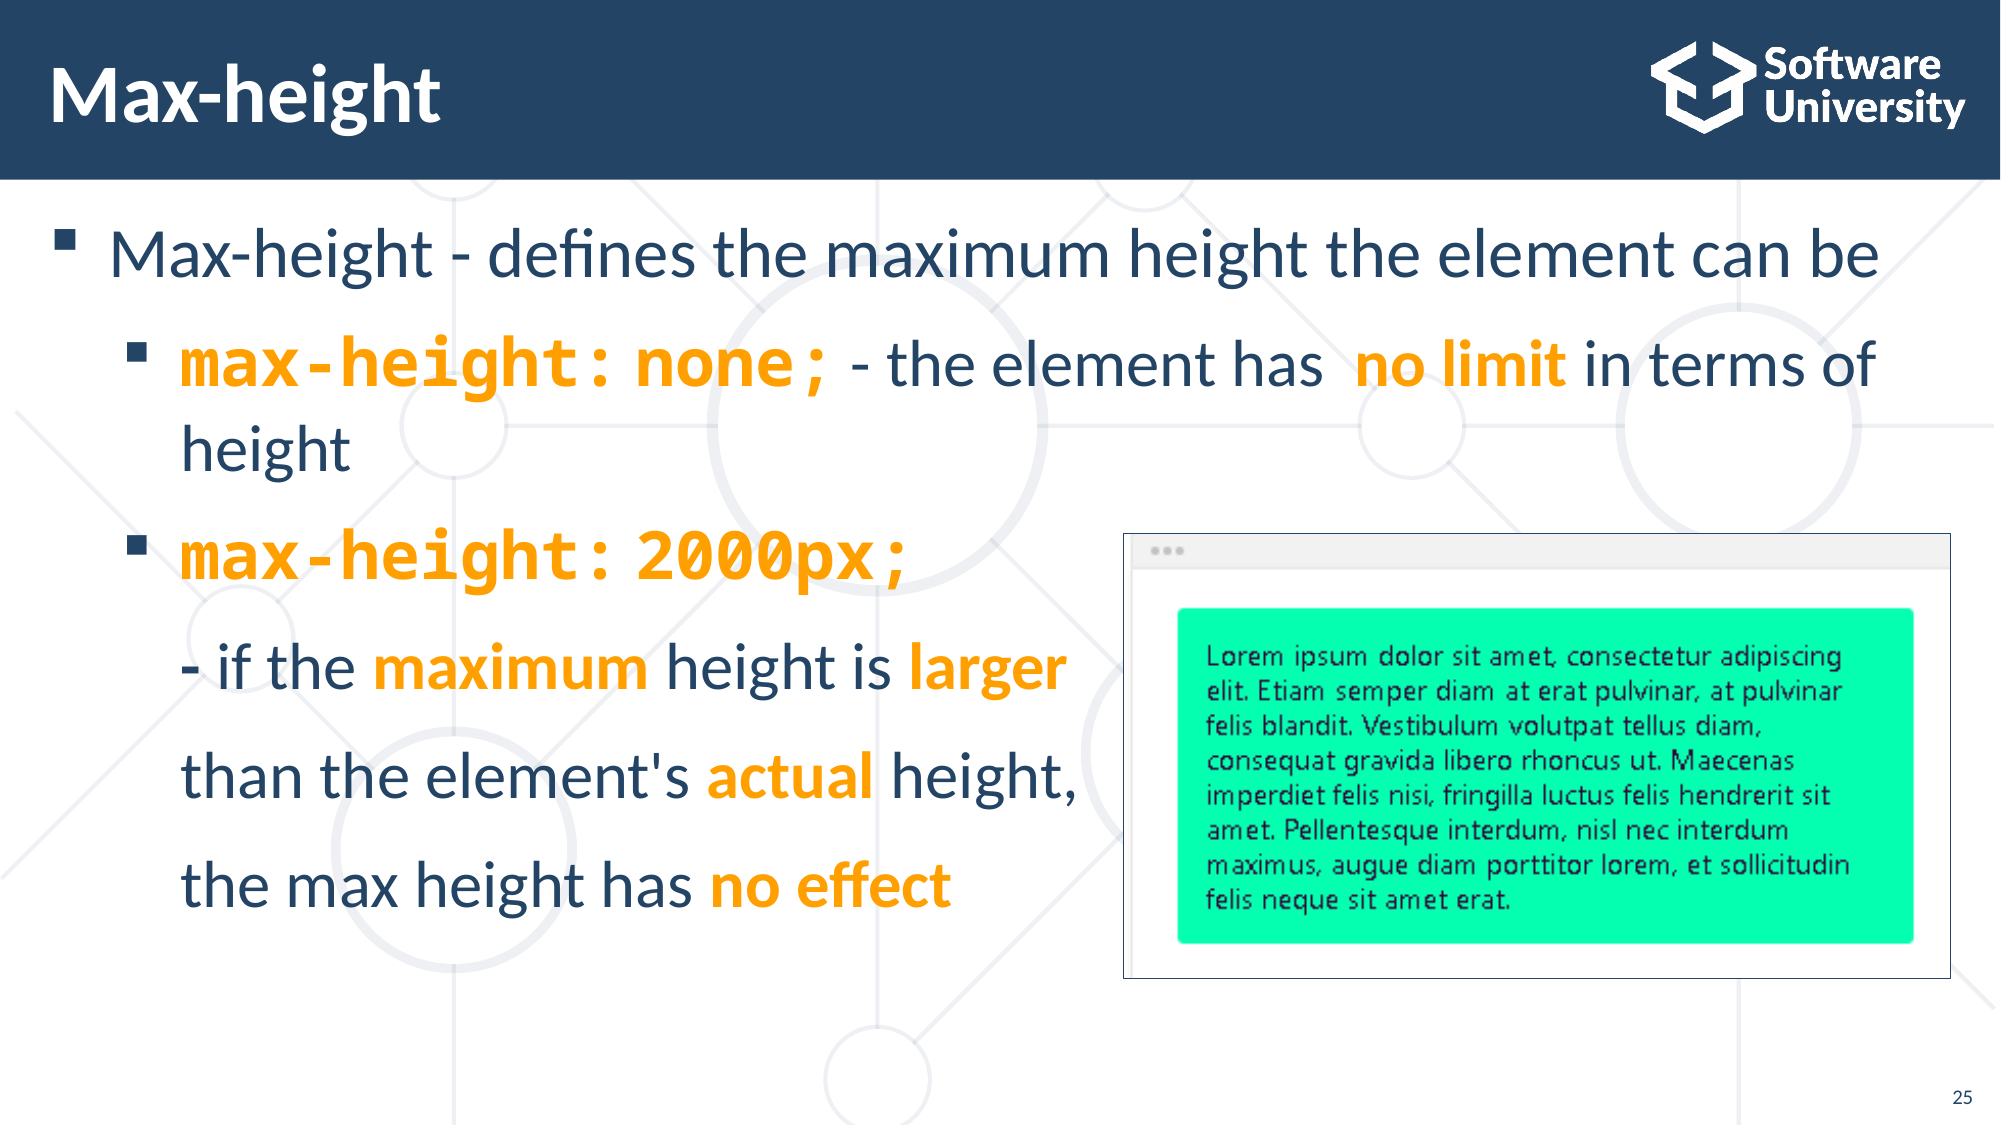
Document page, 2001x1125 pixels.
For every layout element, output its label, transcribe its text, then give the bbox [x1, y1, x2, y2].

slide_number 25 [1927, 1067, 1989, 1117]
list Max-height - defines the maximum height the element can be max-height: none; - the element has no limit in terms of height max-height: 2000px; - if the maximum height is larger than the element's actual height, the max height has no effect [31, 196, 1975, 1104]
title Max-height [31, 16, 1625, 162]
picture [1123, 533, 1951, 979]
picture [1651, 41, 1966, 134]
